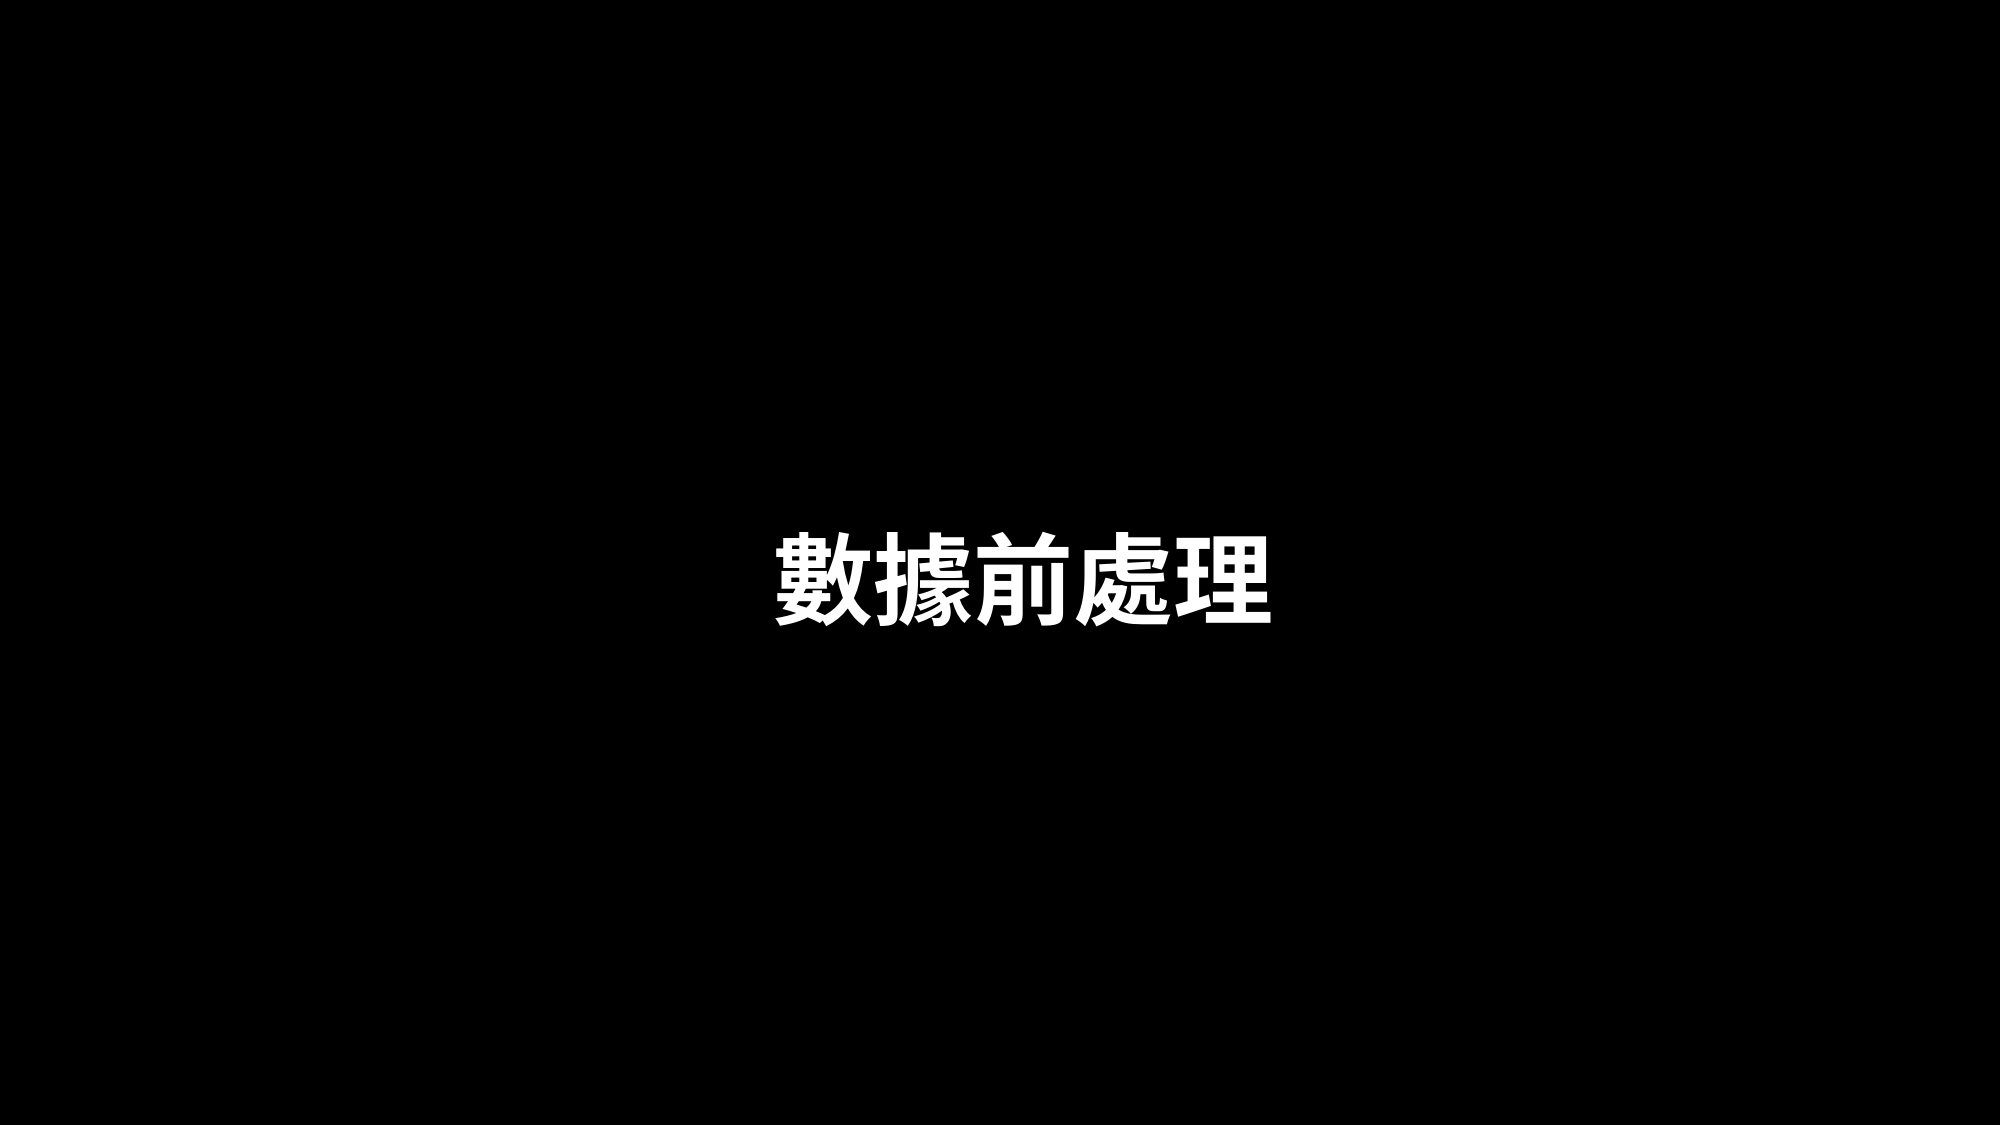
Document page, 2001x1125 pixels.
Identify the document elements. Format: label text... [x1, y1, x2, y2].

text_box 數據前處理 [0, 0, 2000, 1125]
